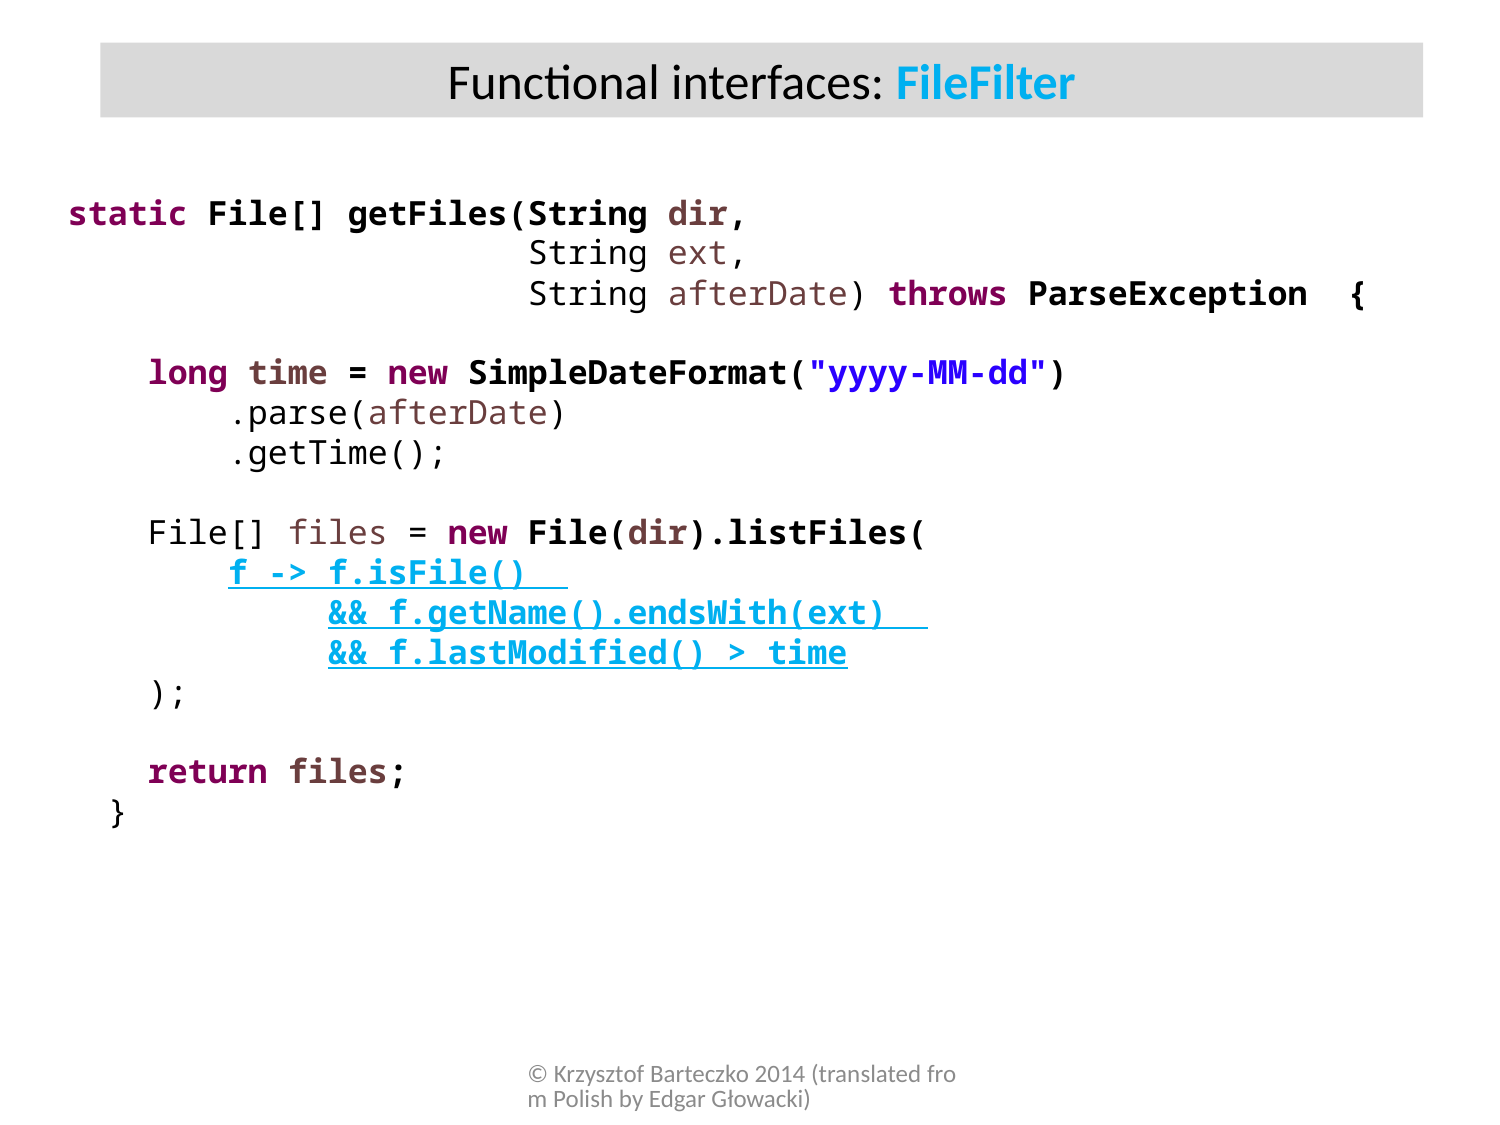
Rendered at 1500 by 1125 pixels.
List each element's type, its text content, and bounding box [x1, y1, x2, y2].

footer © Krzysztof Barteczko 2014 (translated from Polish by Edgar Głowacki) [512, 1042, 988, 1103]
text_box static File[] getFiles(String dir, String ext, String afterDate) throws ParseException { long time = new SimpleDateFormat("yyyy-MM-dd") .parse(afterDate) .getTime(); File[] files = new File(dir).listFiles( f -> f.isFile() && f.getName().endsWith(ext) && f.lastModified() > time ); return files; } [53, 184, 1459, 838]
text_box Functional interfaces: FileFilter [100, 42, 1424, 118]
